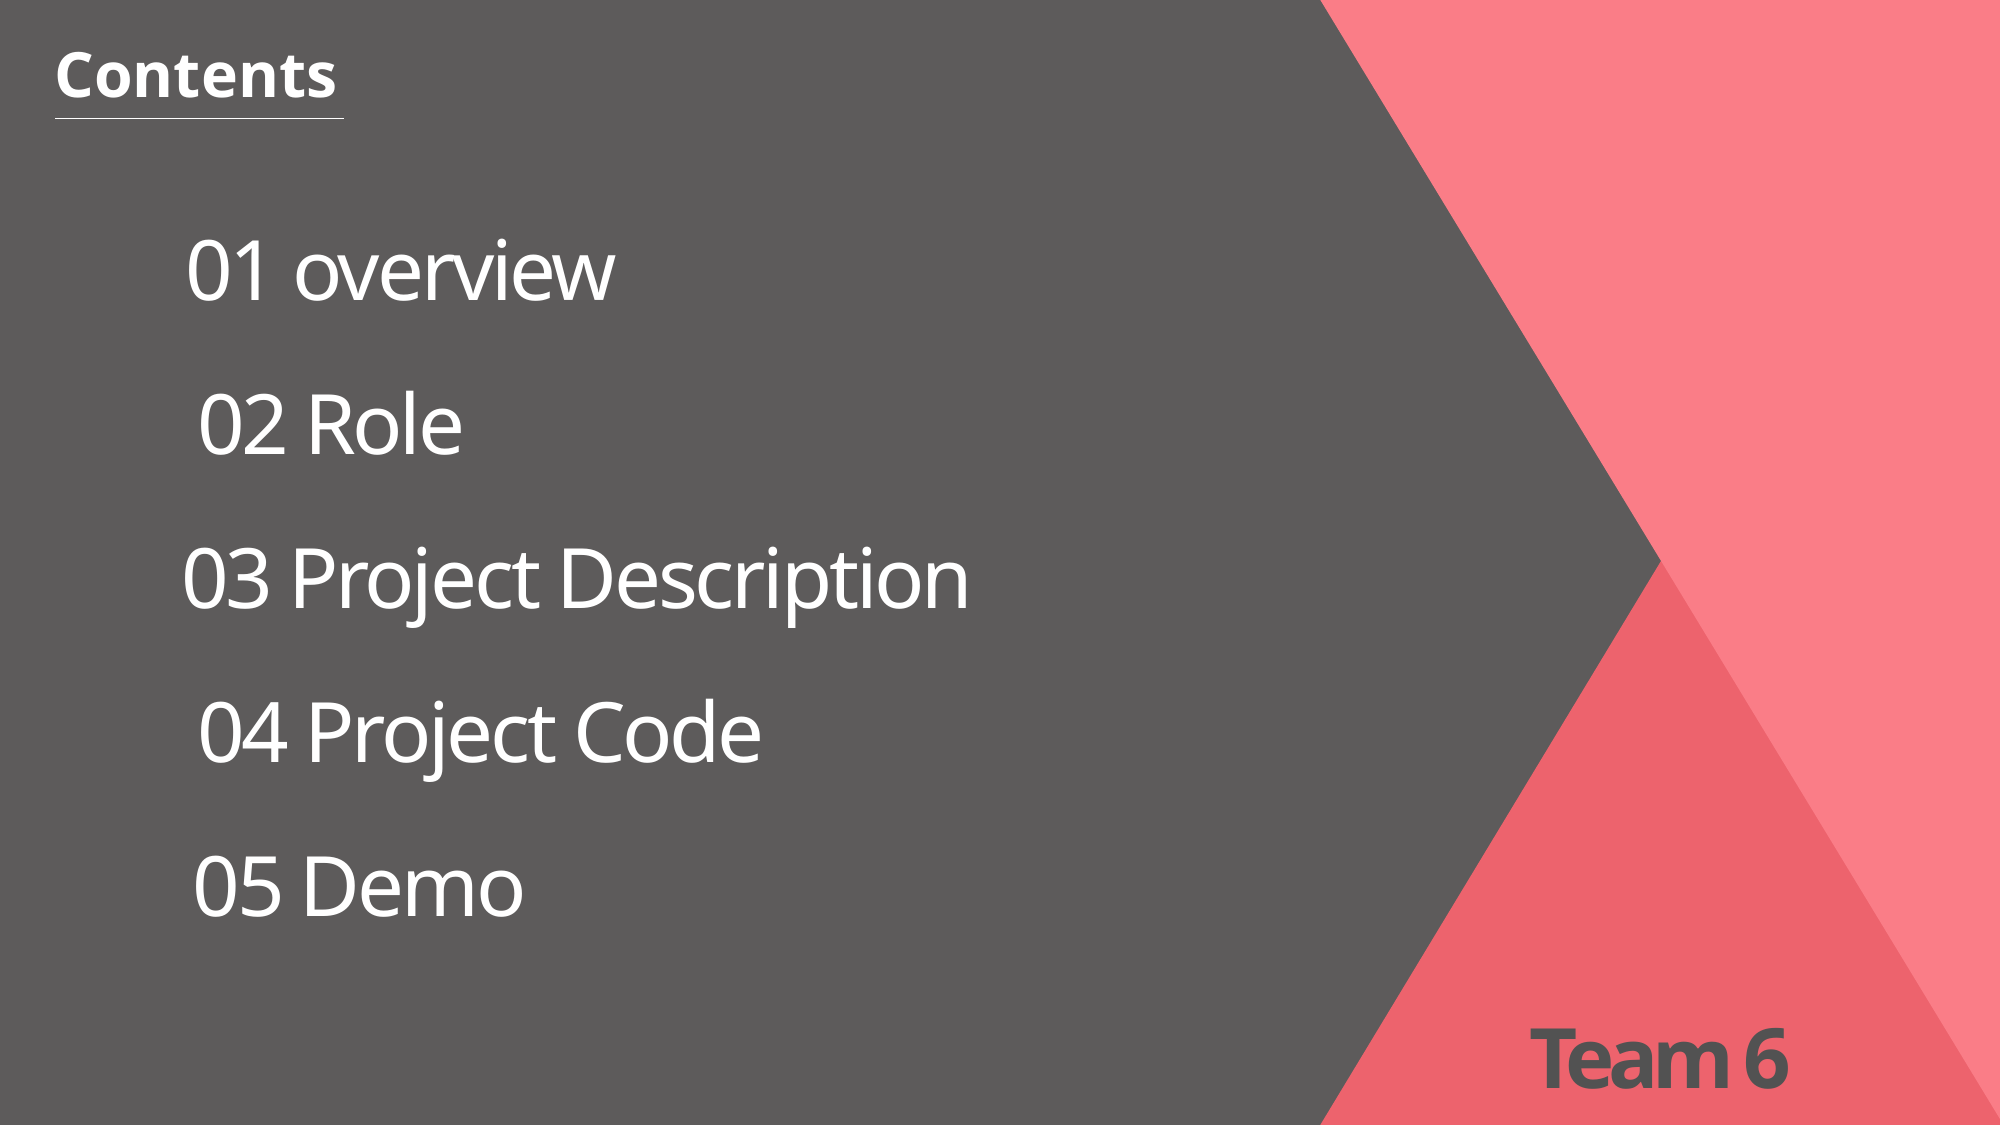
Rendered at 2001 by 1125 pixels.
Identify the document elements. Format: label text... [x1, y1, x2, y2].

text_box [1319, 562, 2000, 1125]
text_box Team 6 [1514, 997, 1806, 1113]
text_box Contents [39, 27, 353, 118]
text_box [1319, 0, 2000, 1122]
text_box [177, 209, 978, 942]
